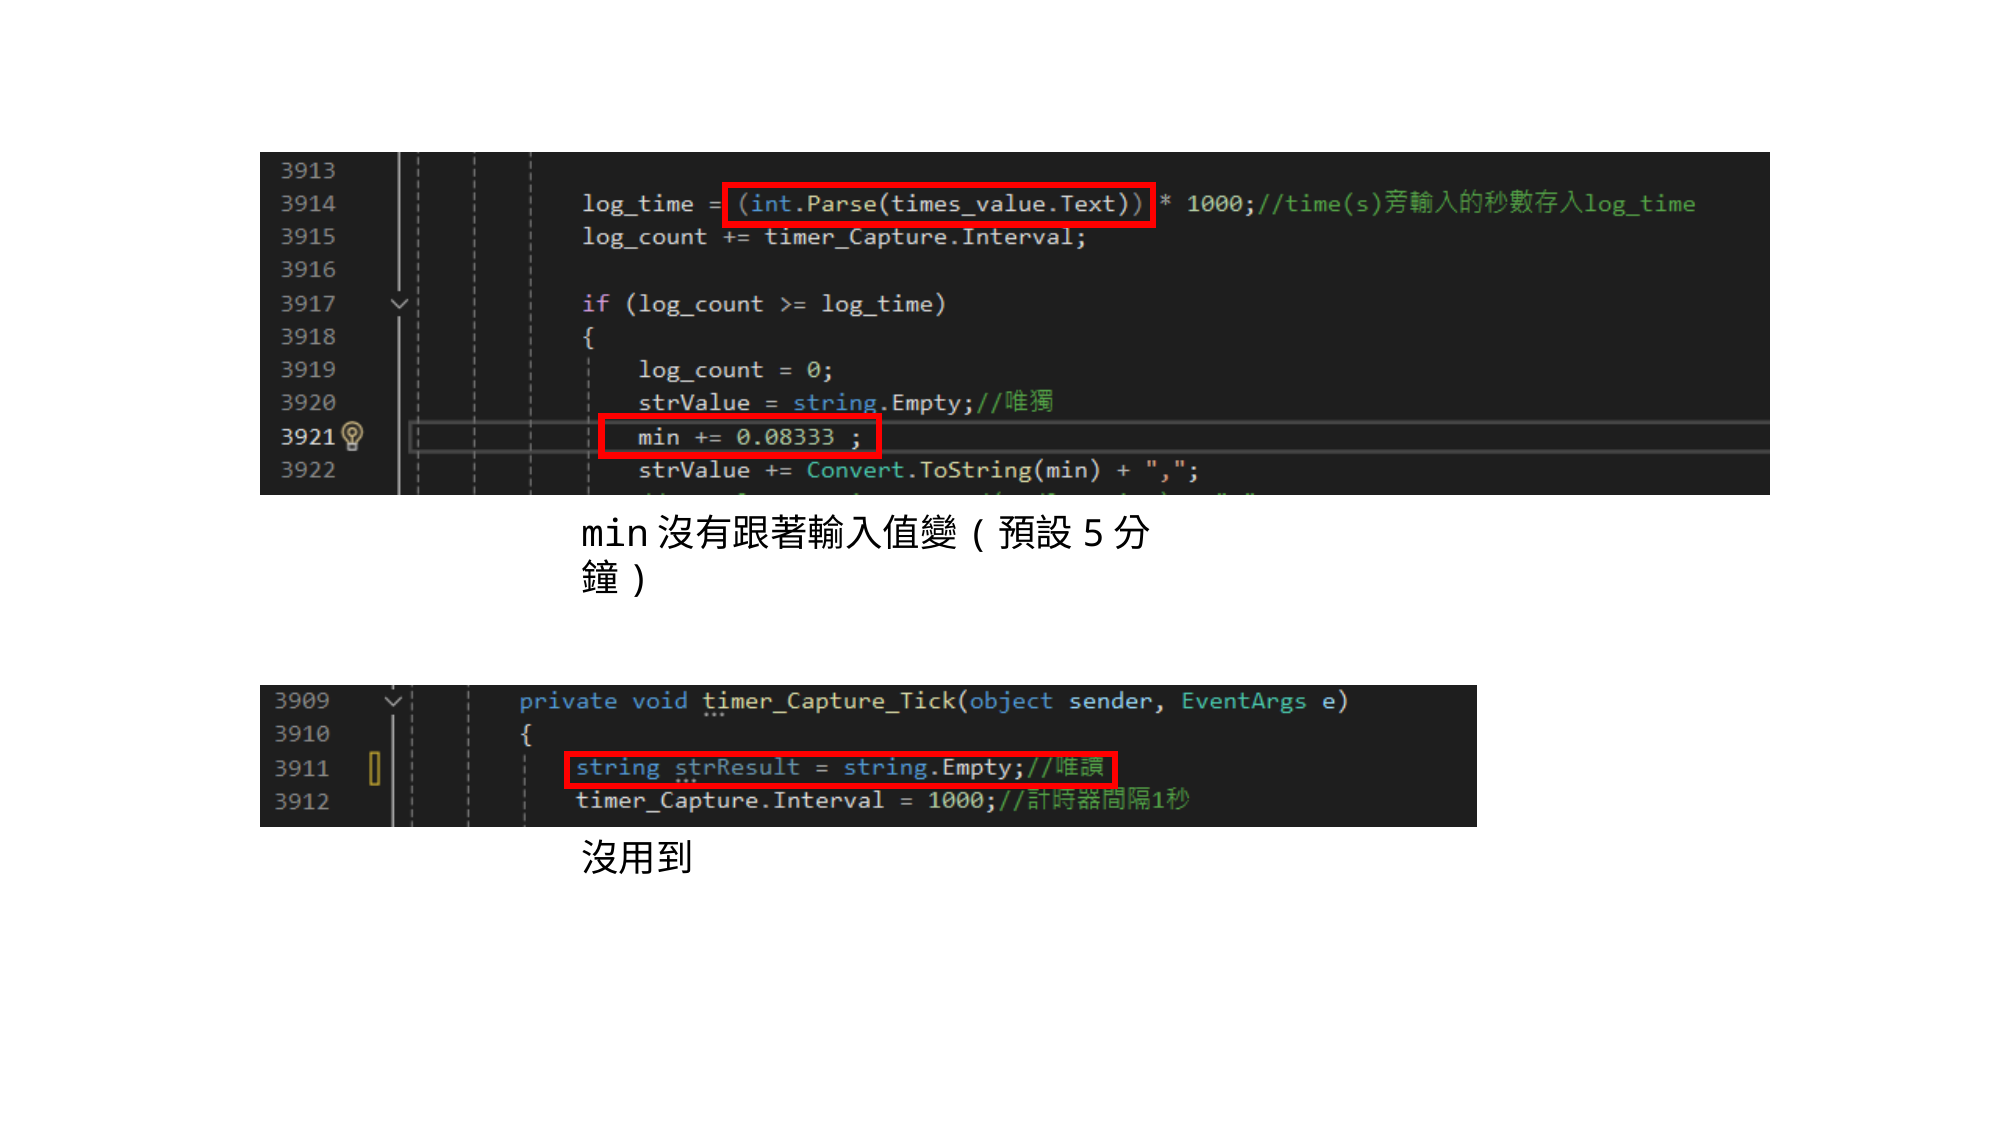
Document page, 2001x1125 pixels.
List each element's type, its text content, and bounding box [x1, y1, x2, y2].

text_box 沒用到 [566, 828, 1234, 887]
text_box min沒有跟著輸入值變(預設5分鐘) [566, 501, 1234, 607]
picture [259, 685, 1477, 828]
picture [259, 151, 1771, 495]
